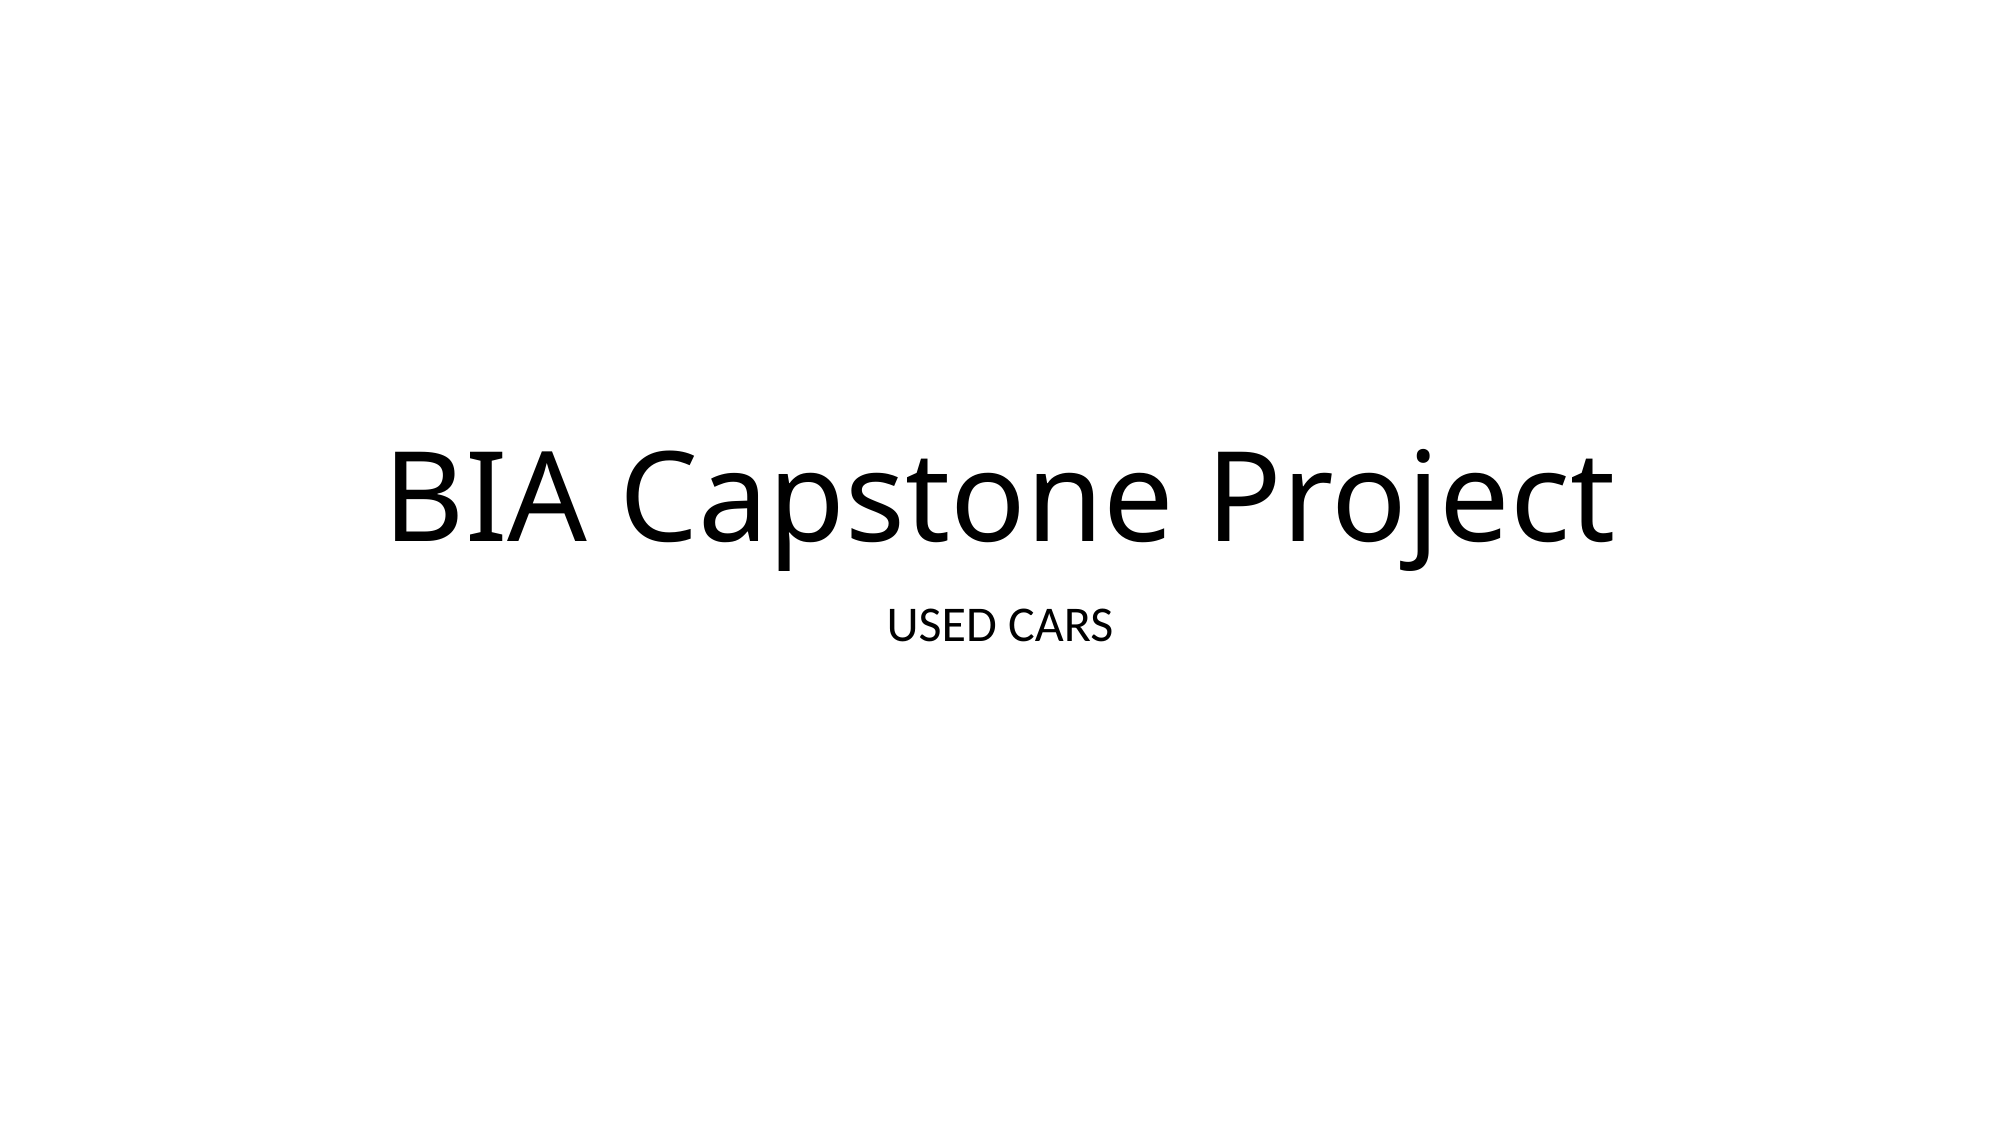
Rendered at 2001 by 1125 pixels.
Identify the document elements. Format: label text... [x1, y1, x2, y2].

subtitle USED CARS [249, 590, 1750, 863]
title BIA Capstone Project [249, 184, 1750, 576]
